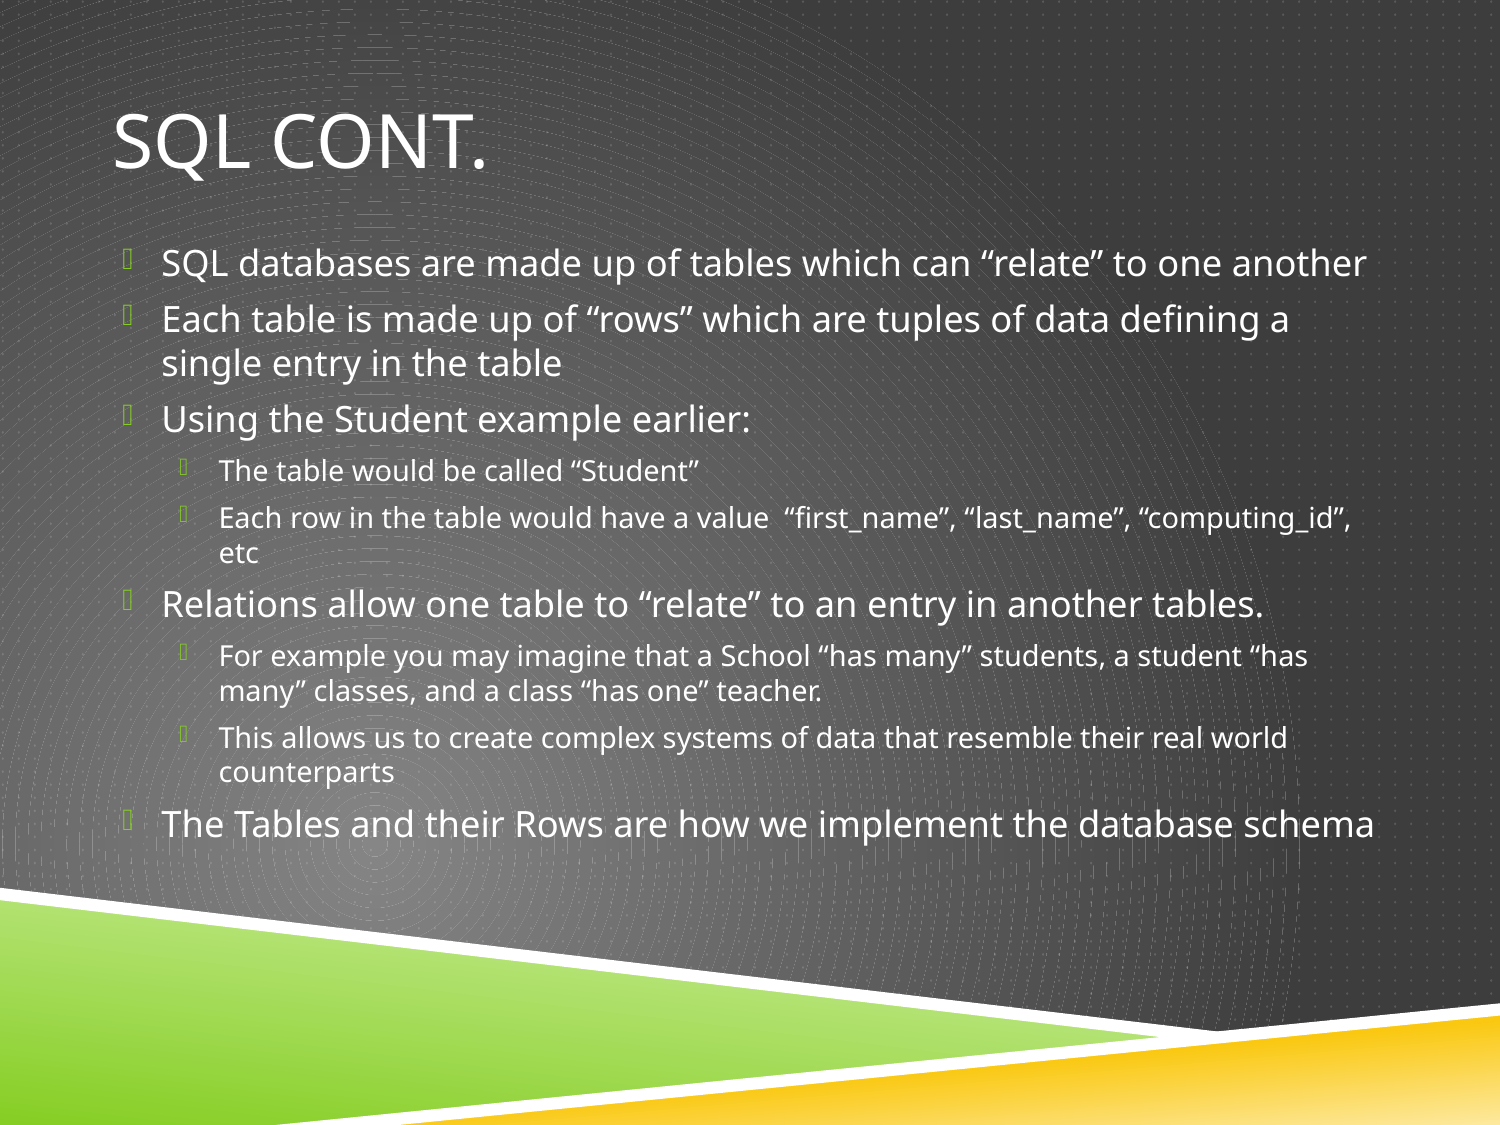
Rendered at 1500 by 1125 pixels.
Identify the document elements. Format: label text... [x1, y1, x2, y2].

title SQL cont. [112, 45, 1388, 232]
list SQL databases are made up of tables which can “relate” to one another Each table is made up of “rows” which are tuples of data defining a single entry in the table Using the Student example earlier: The table would be called “Student” Each row in the table would have a value “first_name”, “last_name”, “computing_id”, etc Relations allow one table to “relate” to an entry in another tables. For example you may imagine that a School “has many” students, a student “has many” classes, and a class “has one” teacher. This allows us to create complex systems of data that resemble their real world counterparts The Tables and their Rows are how we implement the database schema [112, 232, 1388, 900]
